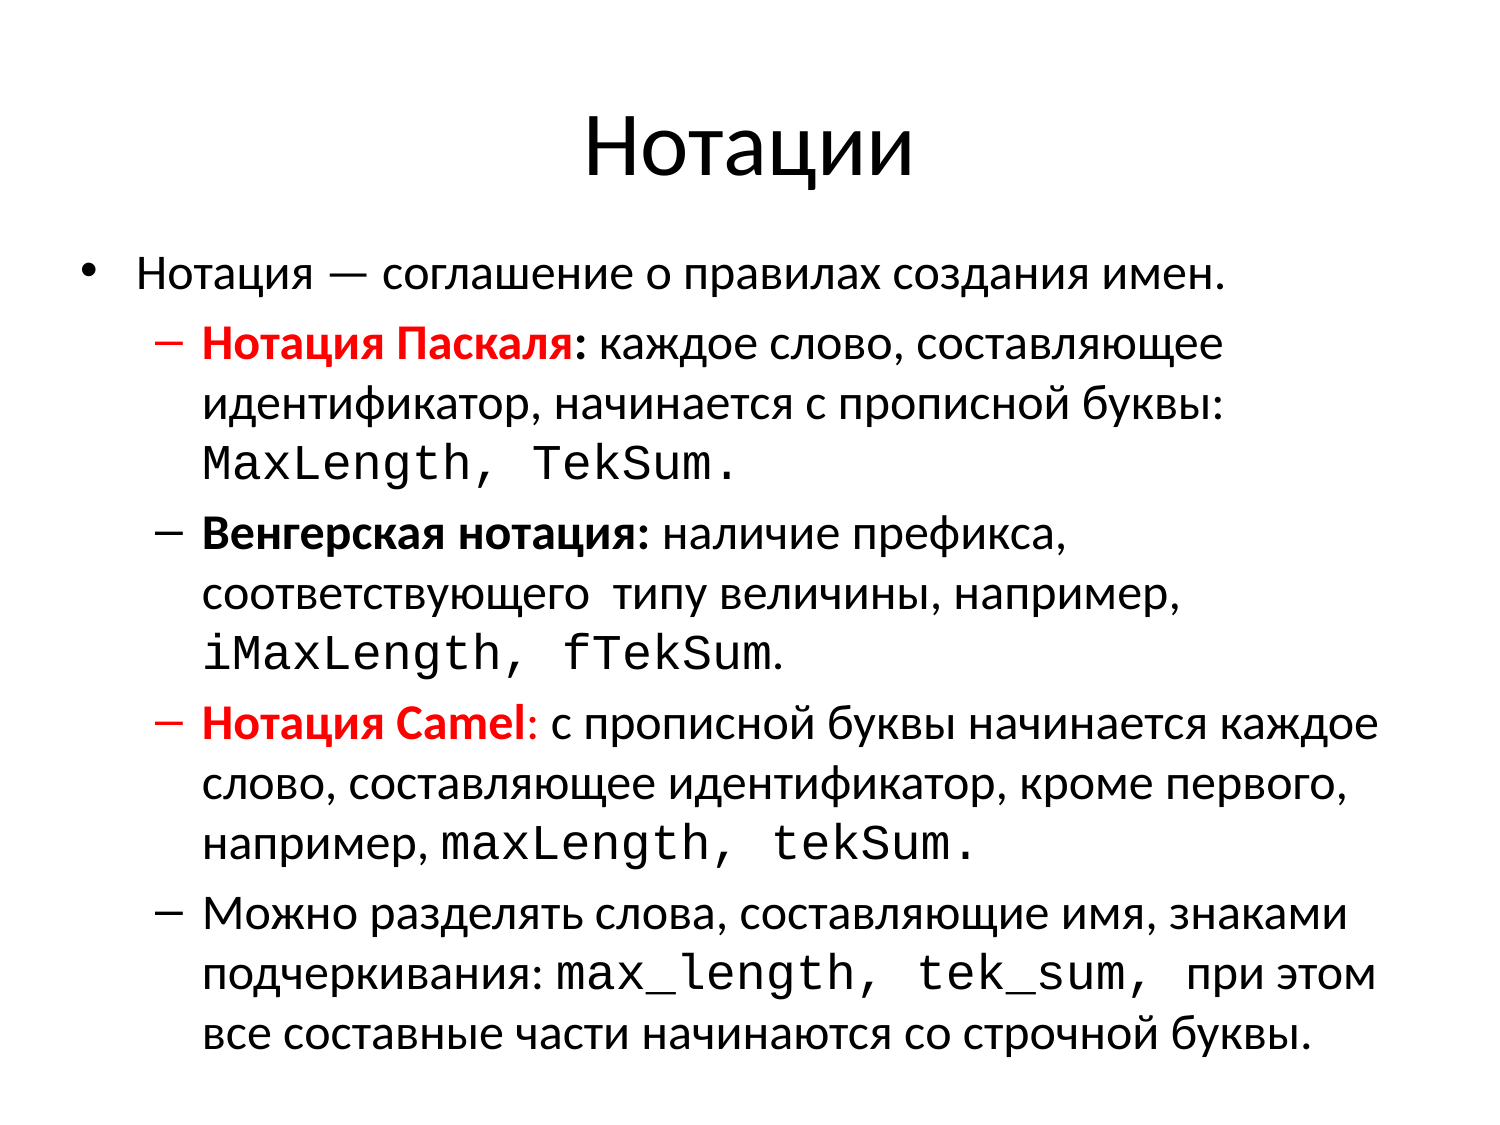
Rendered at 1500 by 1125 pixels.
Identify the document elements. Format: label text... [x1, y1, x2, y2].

title Нотации [75, 45, 1425, 233]
list Нотация — соглашение о правилах создания имен. Нотация Паскаля: каждое слово, составляющее идентификатор, начинается с прописной буквы: MaxLength, TekSum. Венгерская нотация: наличие префикса, соответствующего типу величины, например, iMaxLength, fTekSum. Нотация Camel: с прописной буквы начинается каждое слово, составляющее идентификатор, кроме первого, например, maxLength, tekSum. Можно разделять слова, составляющие имя, знаками подчеркивания: max_length, tek_sum, при этом все составные части начинаются со строчной буквы. [64, 231, 1415, 1064]
